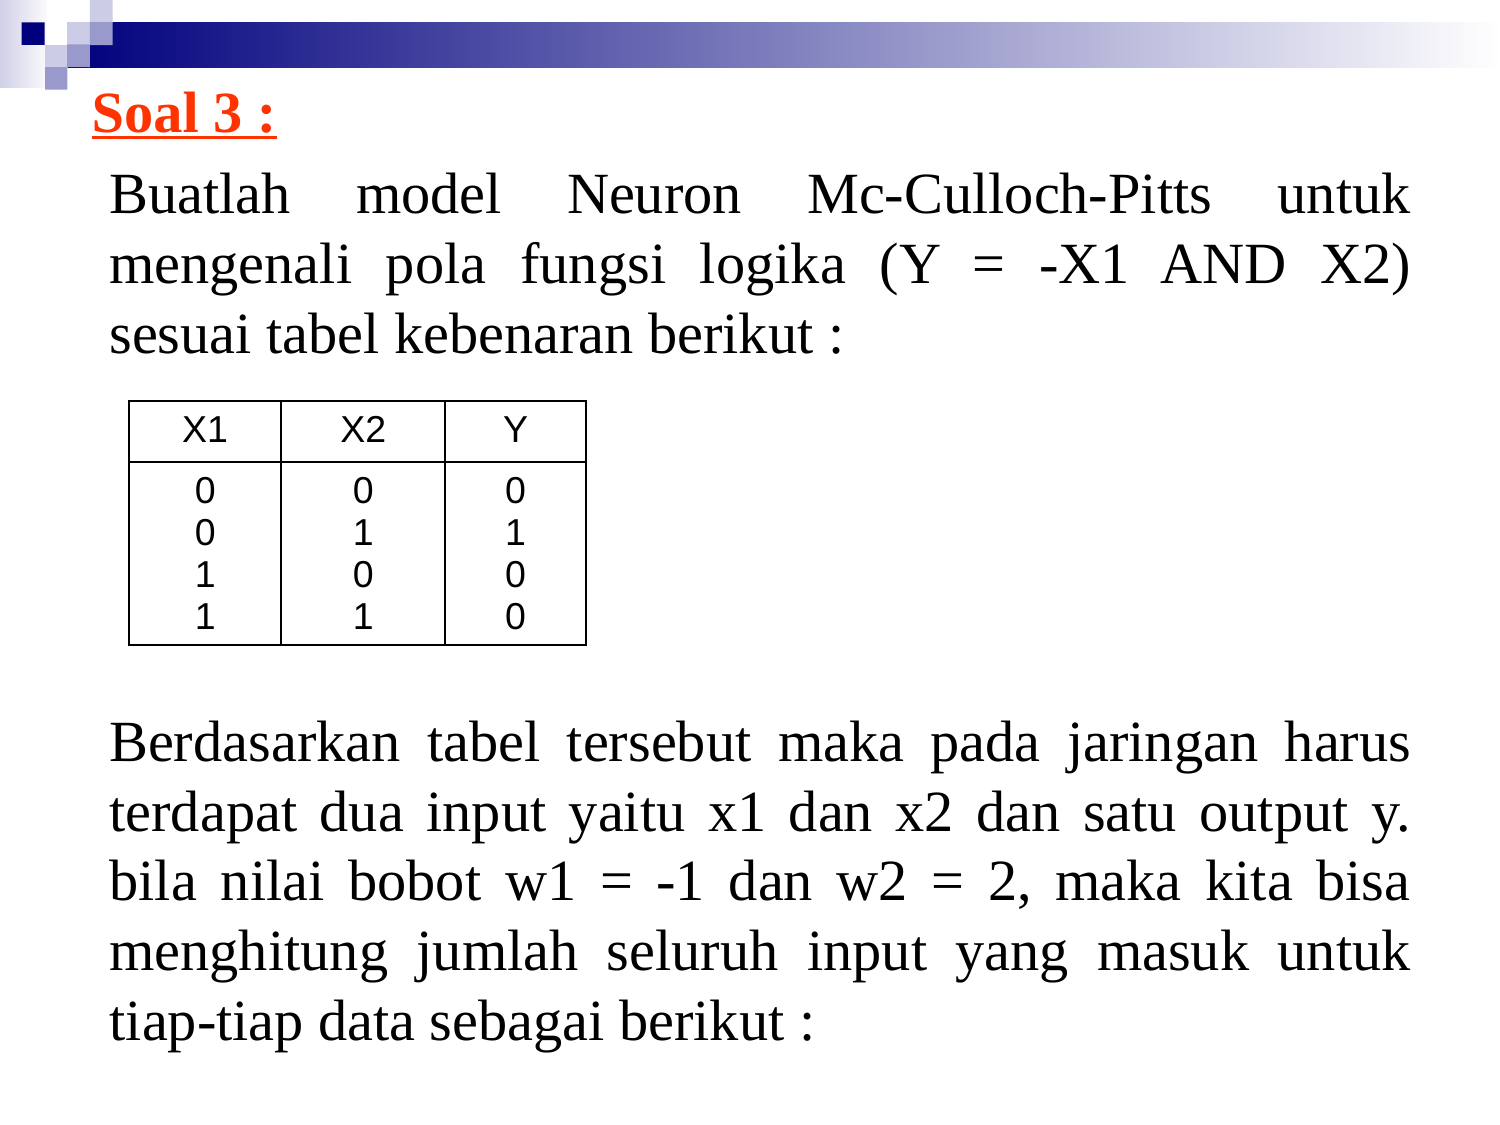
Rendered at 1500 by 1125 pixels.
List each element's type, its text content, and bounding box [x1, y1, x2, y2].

table_cell 0 1 0 0 [446, 463, 585, 644]
list Soal 3 : Buatlah model Neuron Mc-Culloch-Pitts untuk mengenali pola fungsi logika (Y = -X1 AND X2) sesuai tabel kebenaran berikut : Berdasarkan tabel tersebut maka pada jaringan harus terdapat dua input yaitu x1 dan x2 dan satu output y. bila nilai bobot w1 = -1 dan w2 = 2, maka kita bisa menghitung jumlah seluruh input yang masuk untuk tiap-tiap data sebagai berikut : [76, 66, 1427, 1083]
table_header Y [446, 402, 585, 461]
table_cell 0 1 0 1 [282, 463, 444, 644]
table_header X2 [282, 402, 444, 461]
table_cell 0 0 1 1 [130, 463, 280, 644]
table_header X1 [130, 402, 280, 461]
